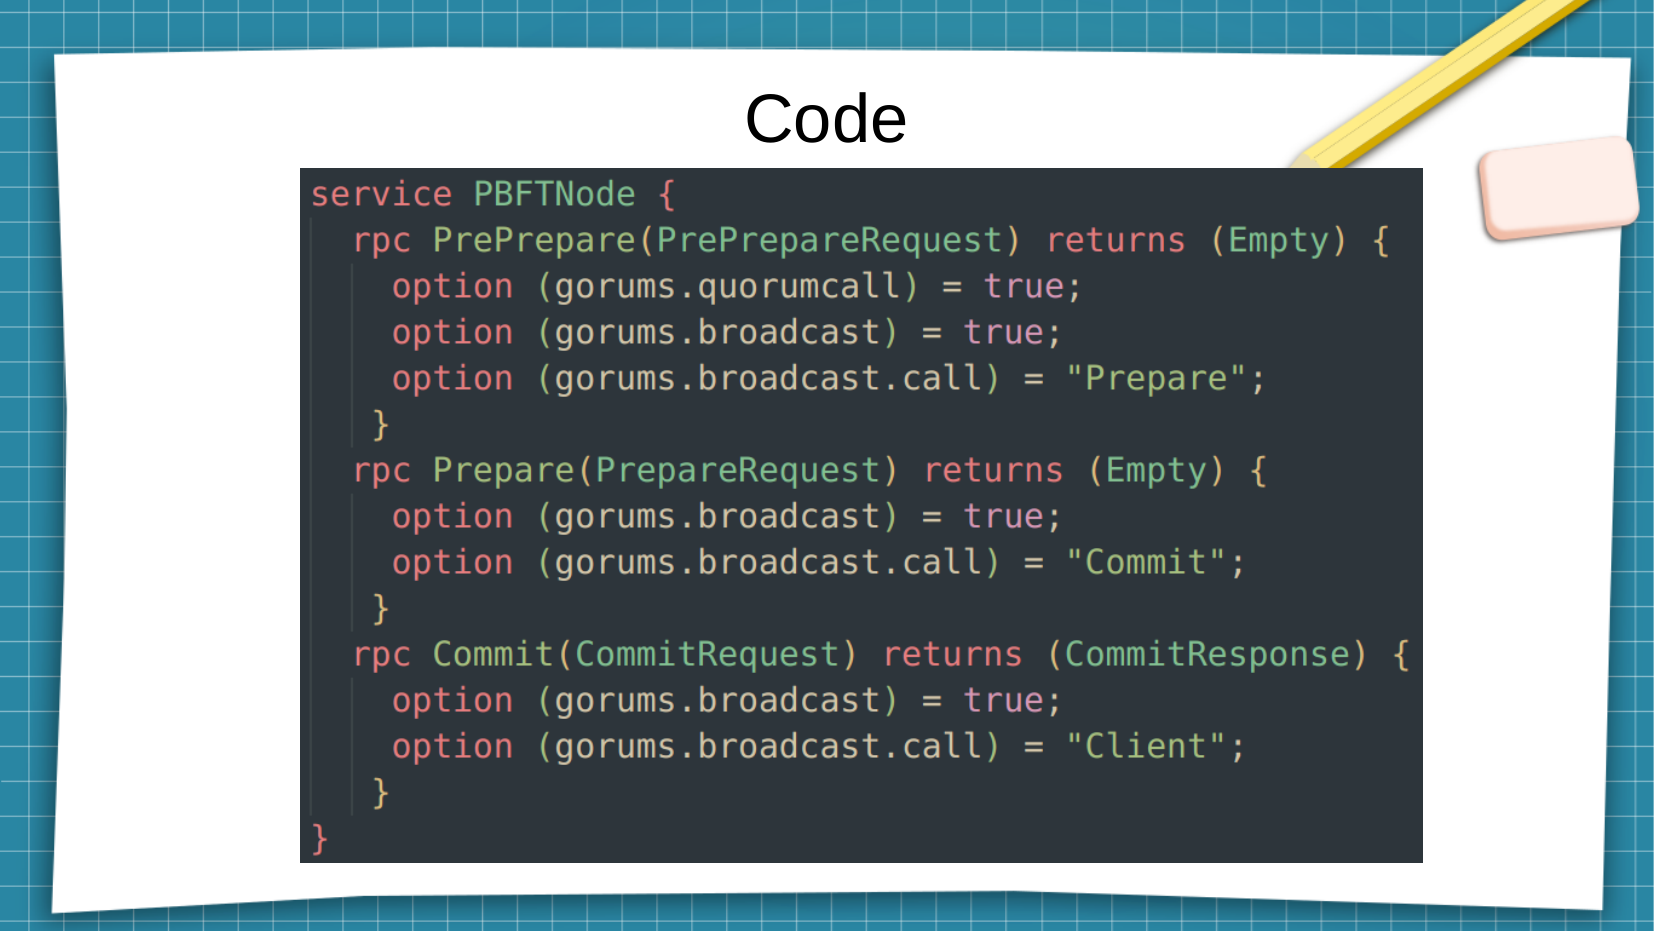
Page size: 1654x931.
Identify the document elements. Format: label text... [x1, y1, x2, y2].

picture [0, 0, 1654, 931]
title Code [82, 37, 1571, 193]
